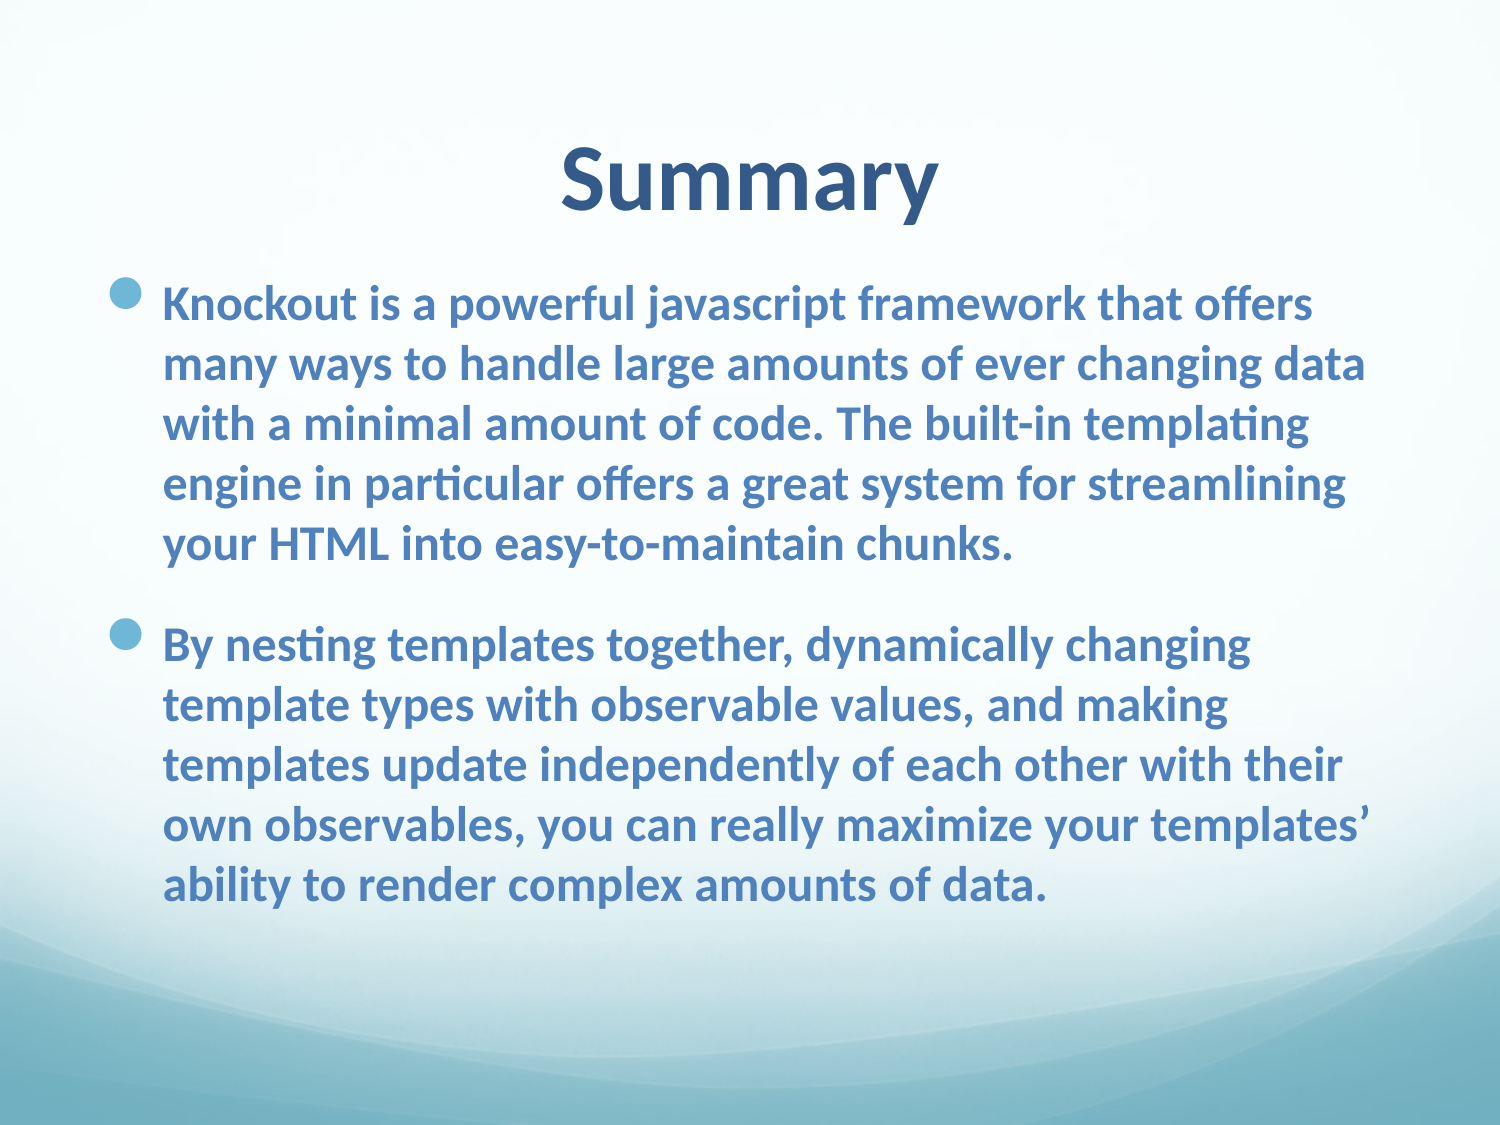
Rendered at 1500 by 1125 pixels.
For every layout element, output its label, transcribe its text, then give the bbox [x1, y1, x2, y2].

list Knockout is a powerful javascript framework that offers many ways to handle large amounts of ever changing data with a minimal amount of code. The built-in templating engine in particular offers a great system for streamlining your HTML into easy-to-maintain chunks. By nesting templates together, dynamically changing template types with observable values, and making templates update independently of each other with their own observables, you can really maximize your templates’ ability to render complex amounts of data. [90, 262, 1410, 975]
title Summary [90, 17, 1410, 237]
